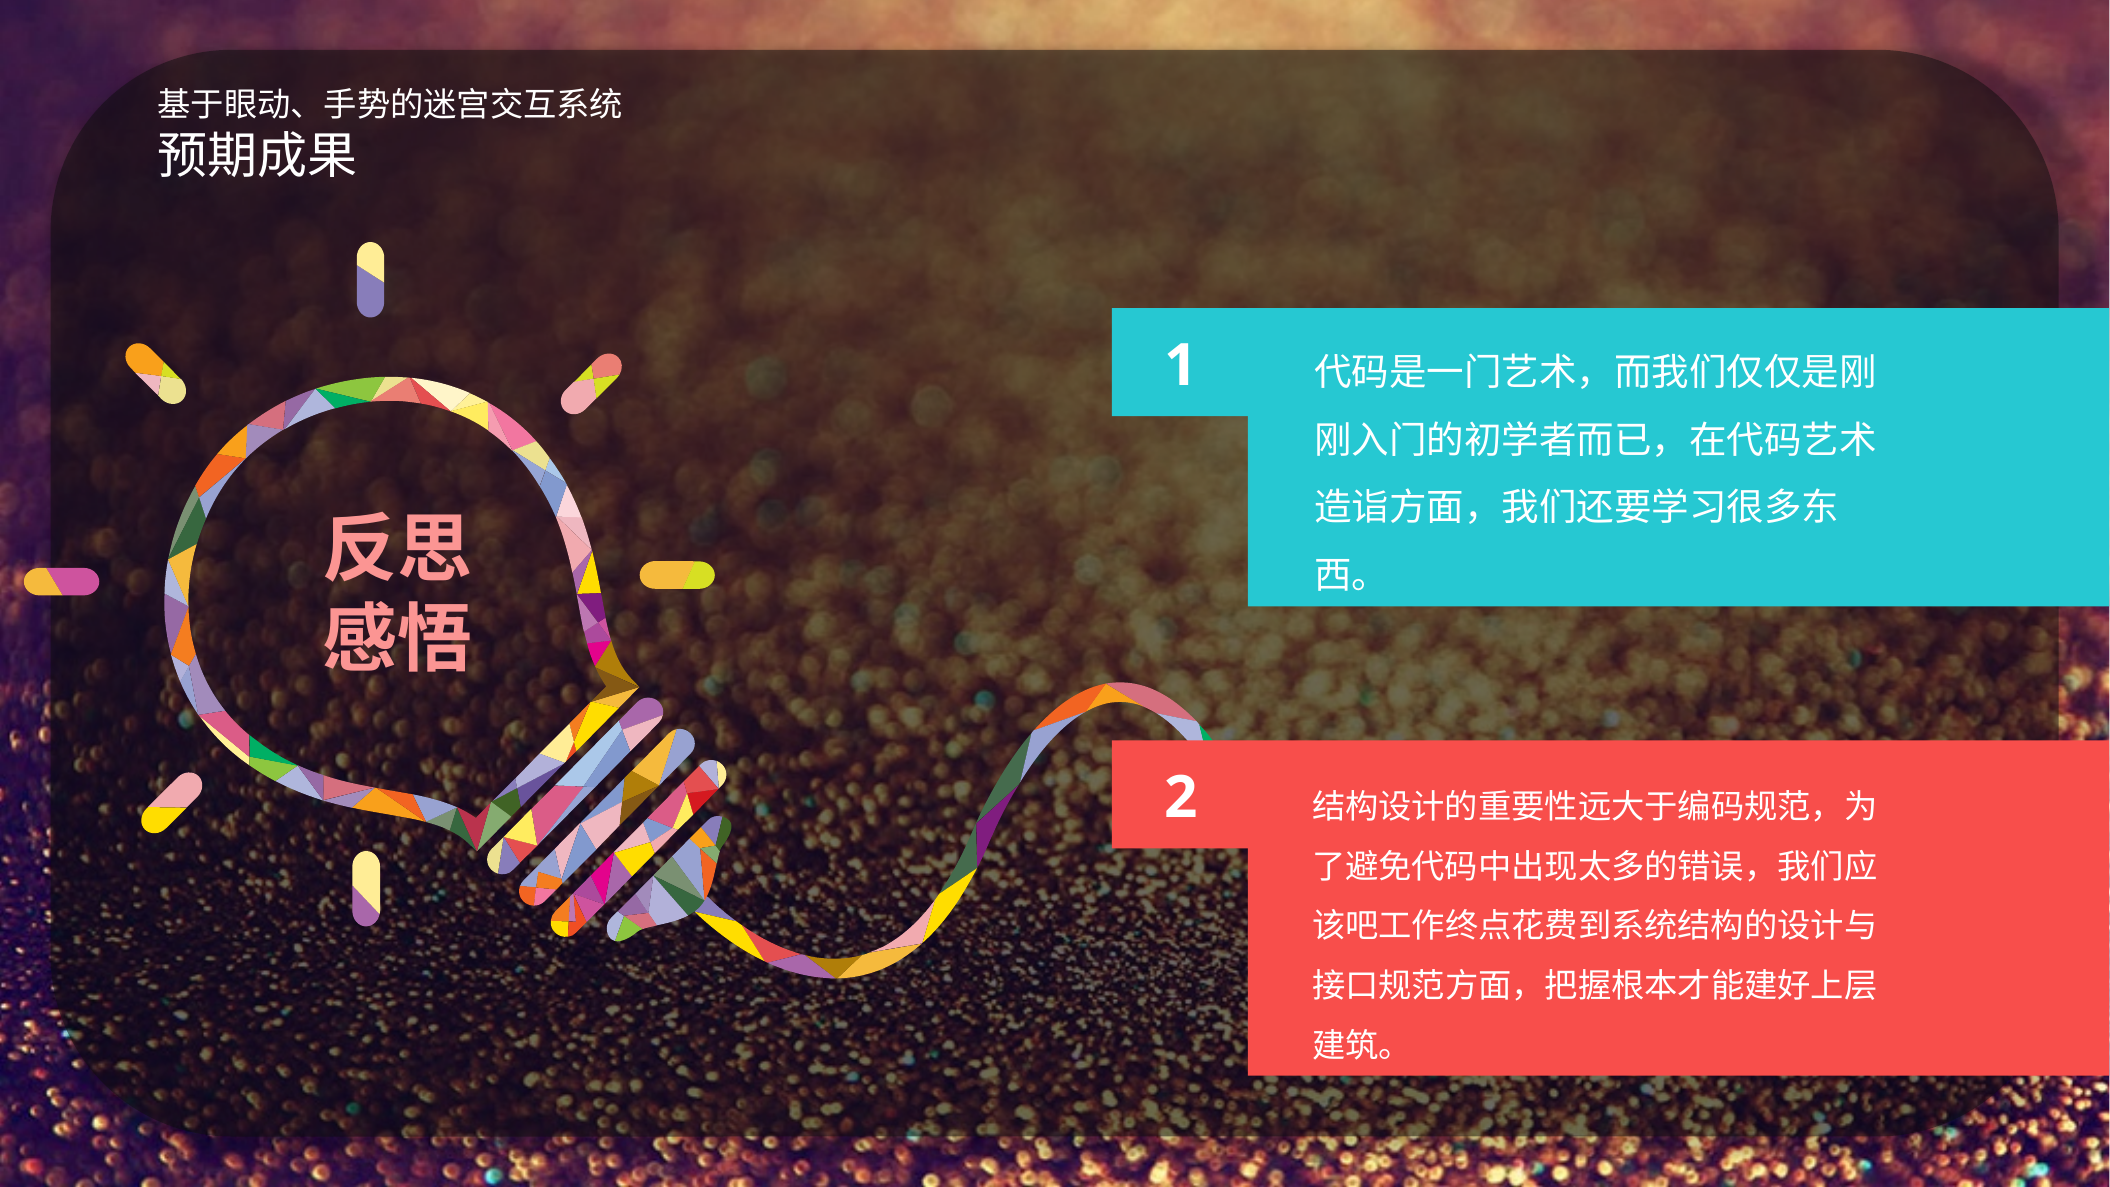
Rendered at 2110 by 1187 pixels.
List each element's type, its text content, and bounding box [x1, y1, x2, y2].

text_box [23, 241, 1248, 979]
picture [0, 0, 2110, 1187]
text_box [1248, 307, 2110, 607]
text_box 代码是一门艺术，而我们仅仅是刚刚入门的初学者而已，在代码艺术造诣方面，我们还要学习很多东西。 [1299, 318, 1906, 604]
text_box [1111, 308, 1248, 417]
text_box [1247, 739, 2110, 1077]
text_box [1111, 740, 1248, 849]
picture [1248, 607, 2110, 739]
text_box 基于眼动、手势的迷宫交互系统 预期成果 [142, 75, 701, 191]
text_box 结构设计的重要性远大于编码规范，为了避免代码中出现太多的错误，我们应该吧工作终点花费到系统结构的设计与接口规范方面，把握根本才能建好上层建筑。 [1297, 757, 1904, 1072]
